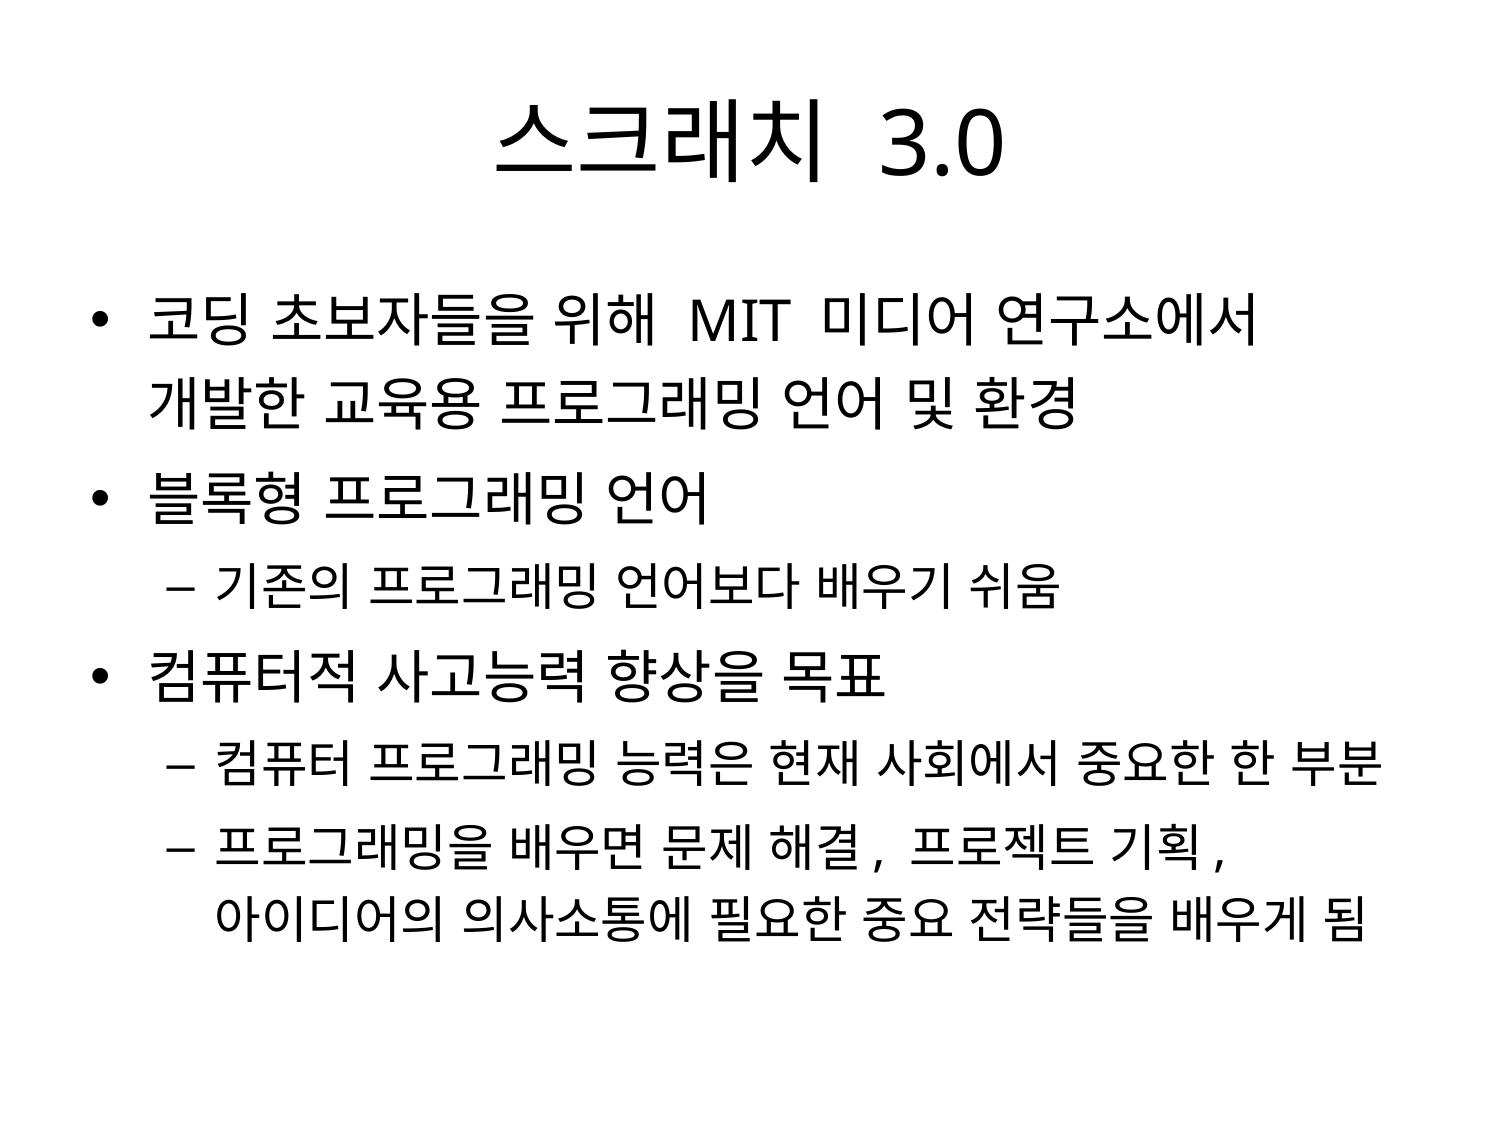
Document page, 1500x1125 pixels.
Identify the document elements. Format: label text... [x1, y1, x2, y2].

list 코딩 초보자들을 위해 MIT 미디어 연구소에서 개발한 교육용 프로그래밍 언어 및 환경 블록형 프로그래밍 언어 기존의 프로그래밍 언어보다 배우기 쉬움 컴퓨터적 사고능력 향상을 목표 컴퓨터 프로그래밍 능력은 현재 사회에서 중요한 한 부분 프로그래밍을 배우면 문제 해결, 프로젝트 기획, 아이디어의 의사소통에 필요한 중요 전략들을 배우게 됨 [75, 262, 1425, 1005]
title 스크래치 3.0 [75, 45, 1425, 233]
